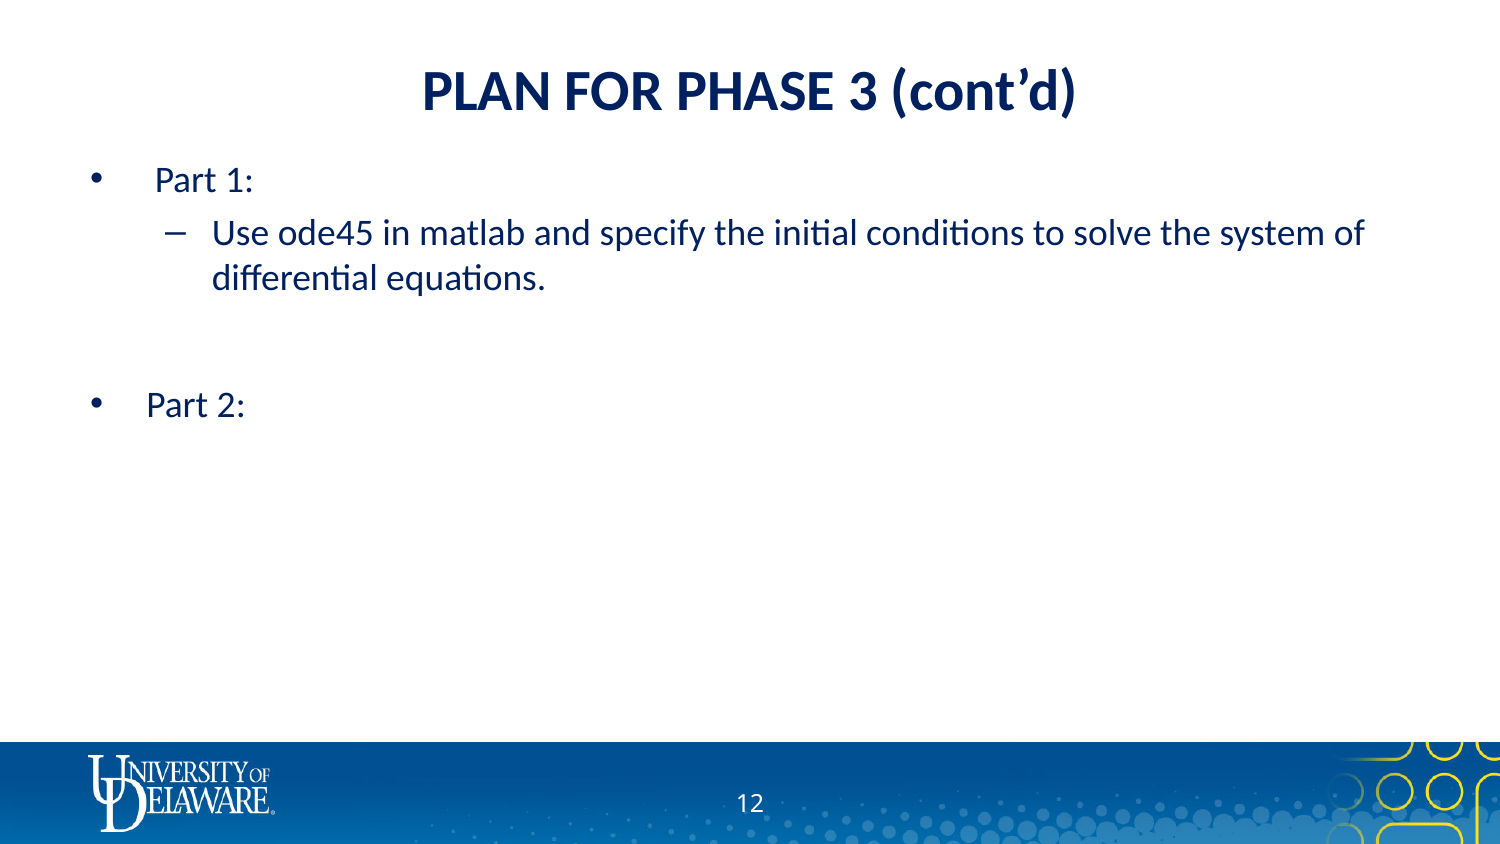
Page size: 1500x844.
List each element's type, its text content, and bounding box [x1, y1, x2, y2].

picture [0, 0, 1500, 844]
title PLAN FOR PHASE 3 (cont’d) [75, 25, 1425, 148]
slide_number 11 [575, 782, 925, 828]
